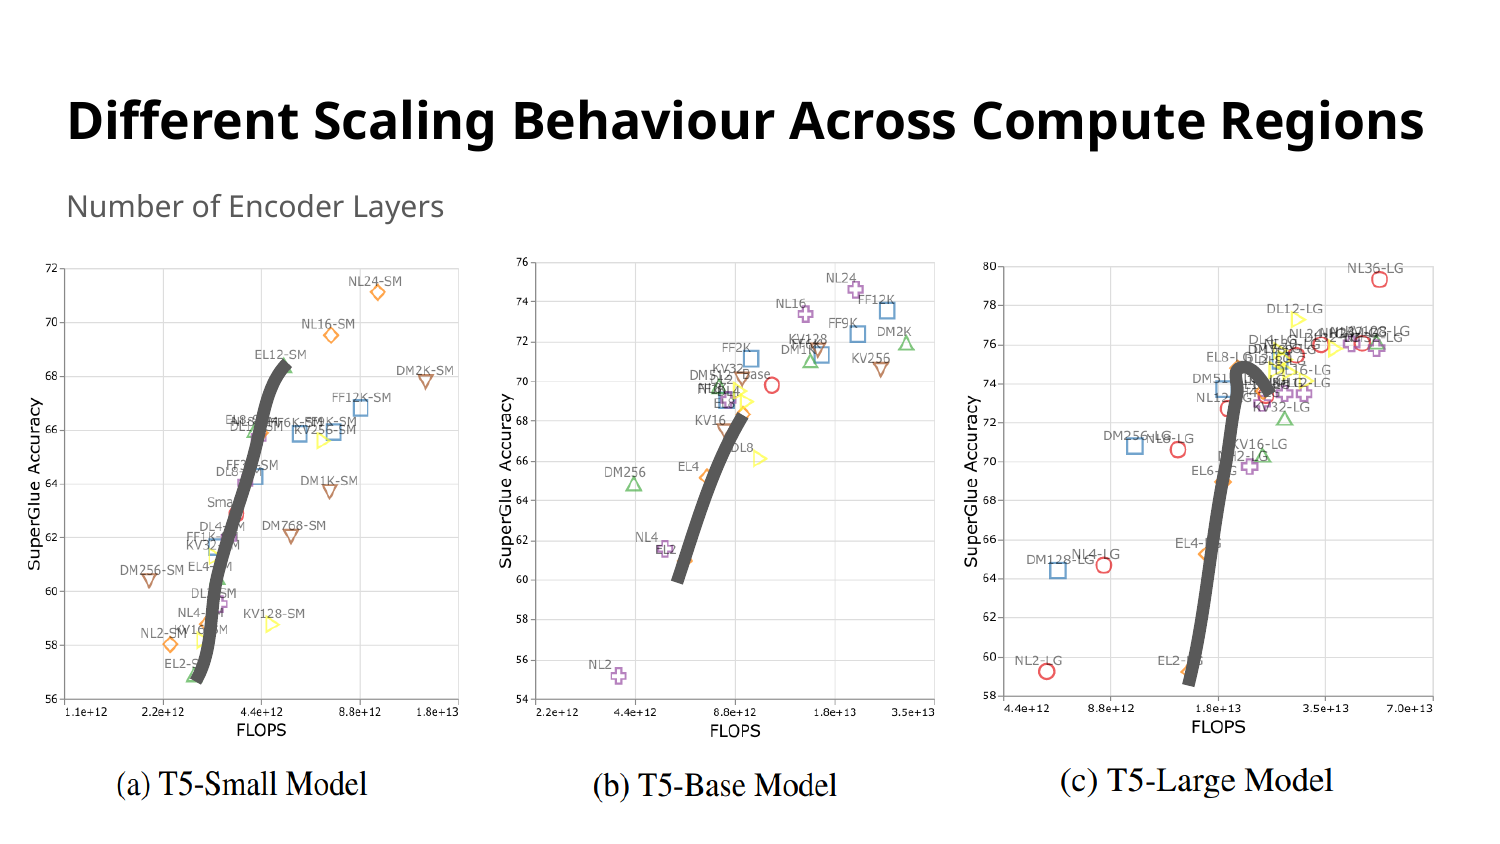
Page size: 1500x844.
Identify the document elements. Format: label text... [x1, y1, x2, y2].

picture [494, 250, 948, 811]
list Number of Encoder Layers [51, 166, 1449, 239]
picture [959, 250, 1450, 811]
picture [17, 250, 475, 811]
title Different Scaling Behaviour Across Compute Regions [51, 72, 1449, 166]
